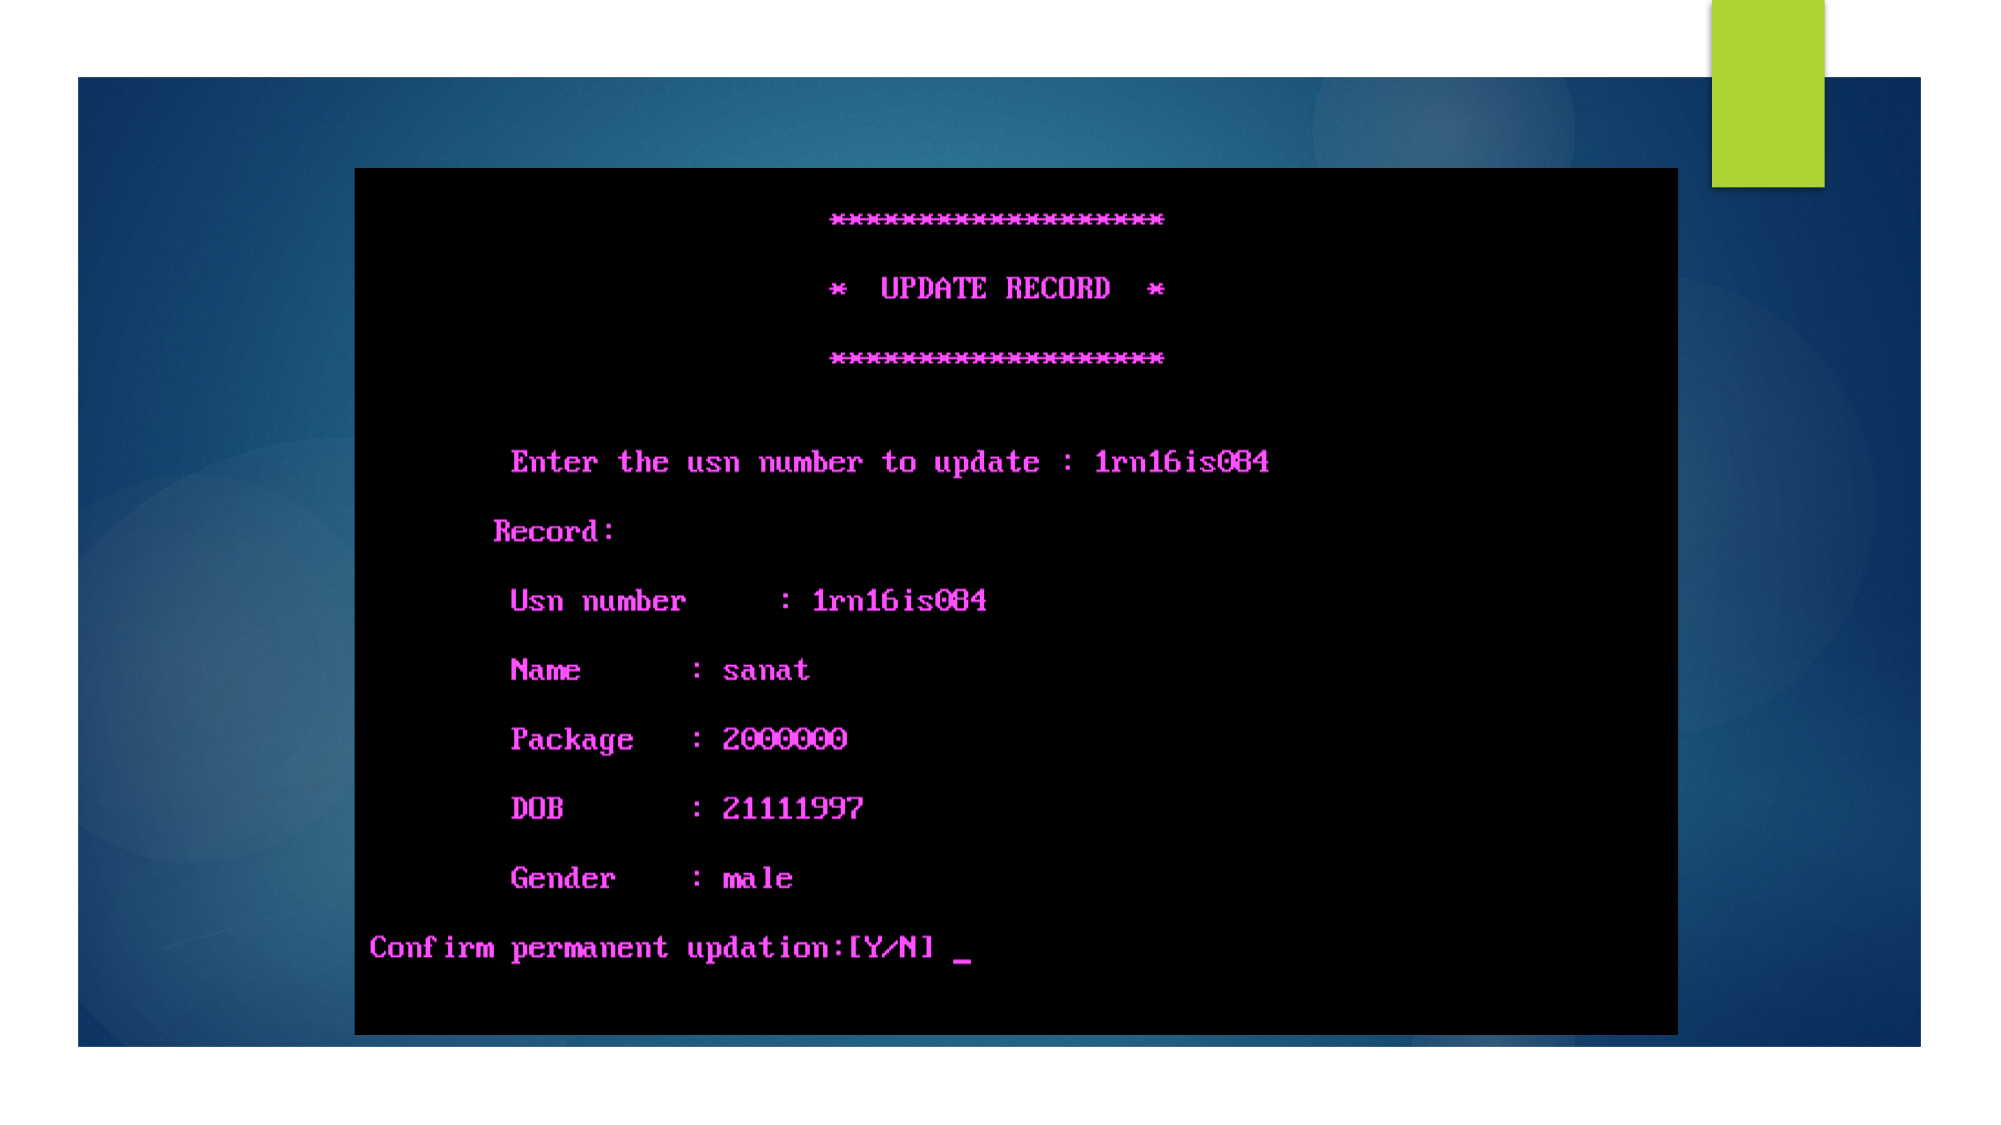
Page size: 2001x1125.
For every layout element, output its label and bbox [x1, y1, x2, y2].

picture [354, 168, 1679, 1035]
